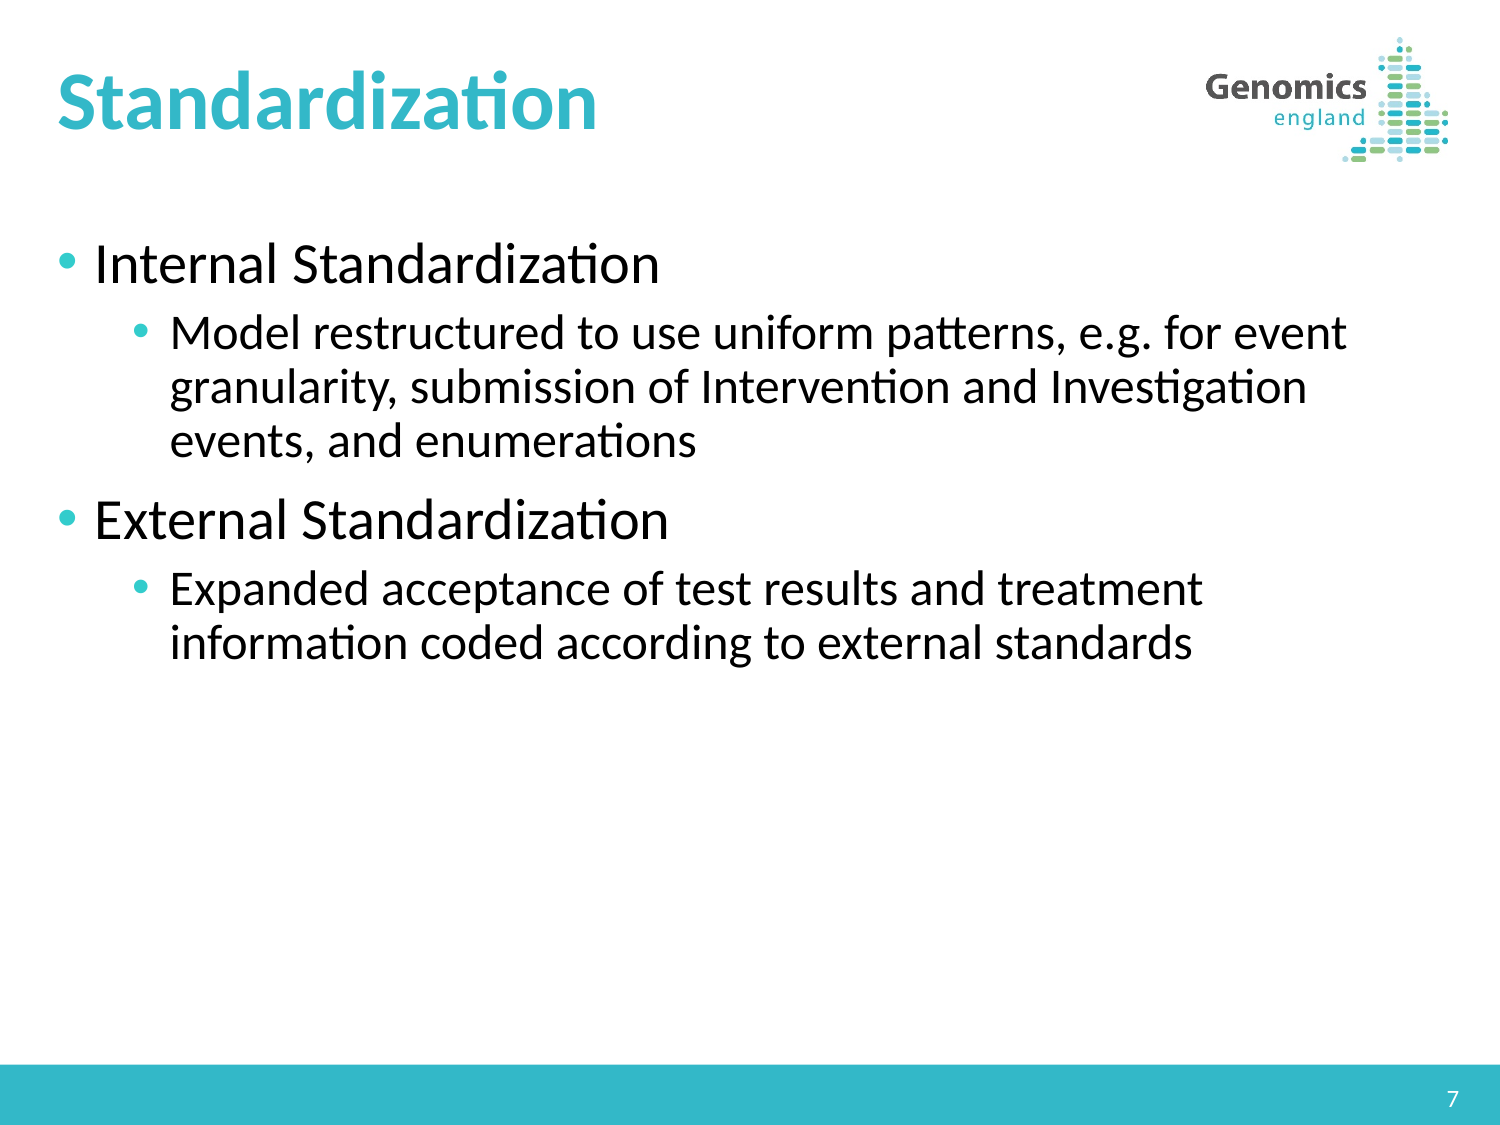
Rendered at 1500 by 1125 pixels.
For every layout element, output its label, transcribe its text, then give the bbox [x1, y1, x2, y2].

list Internal Standardization Model restructured to use uniform patterns, e.g. for event granularity, submission of Intervention and Investigation events, and enumerations External Standardization Expanded acceptance of test results and treatment information coded according to external standards [42, 225, 1448, 1022]
title Standardization [42, 49, 1183, 194]
slide_number 7 [1136, 1067, 1475, 1125]
picture [1206, 37, 1448, 162]
